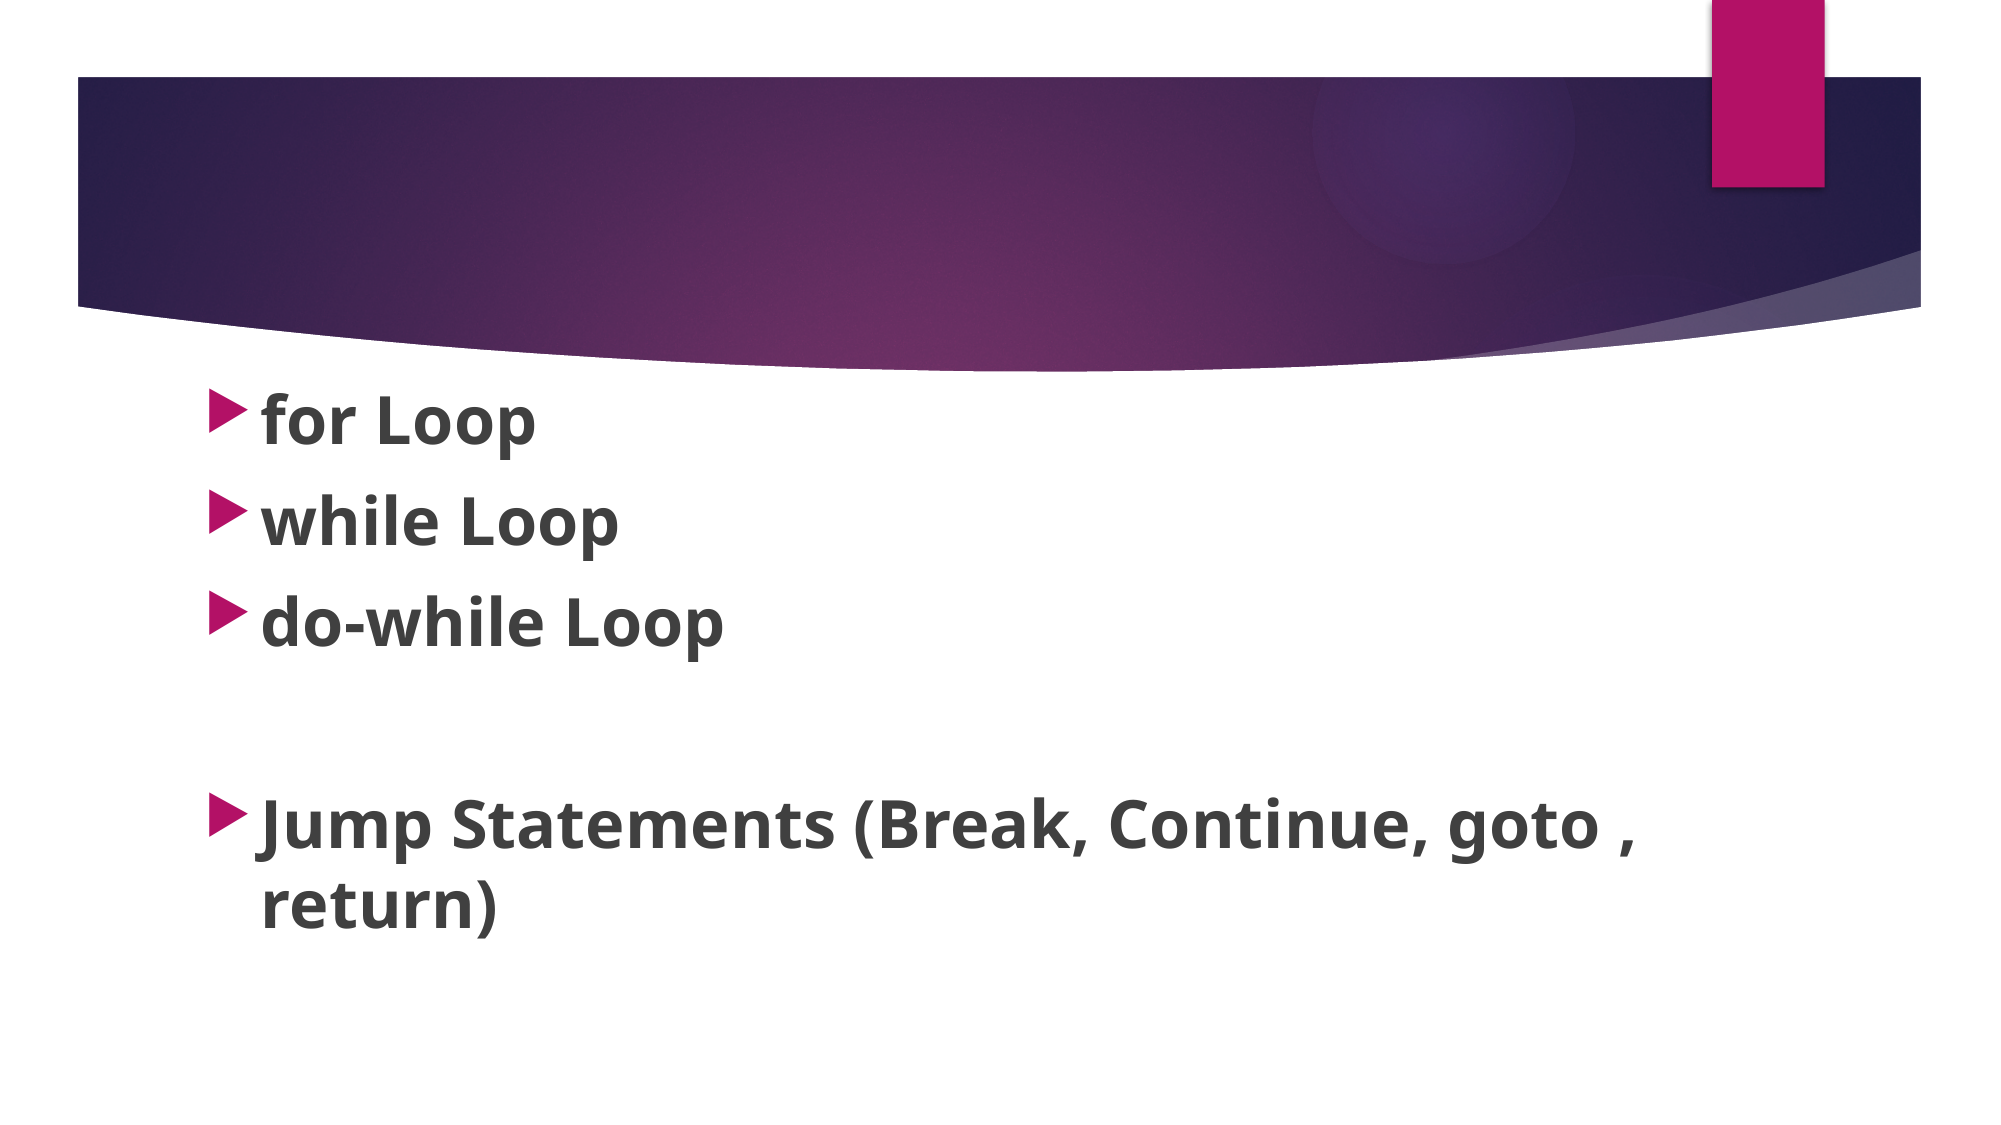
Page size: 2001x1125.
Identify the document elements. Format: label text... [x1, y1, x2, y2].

list for Loop while Loop do-while Loop Jump Statements (Break, Continue, goto , return) [189, 370, 1865, 1125]
